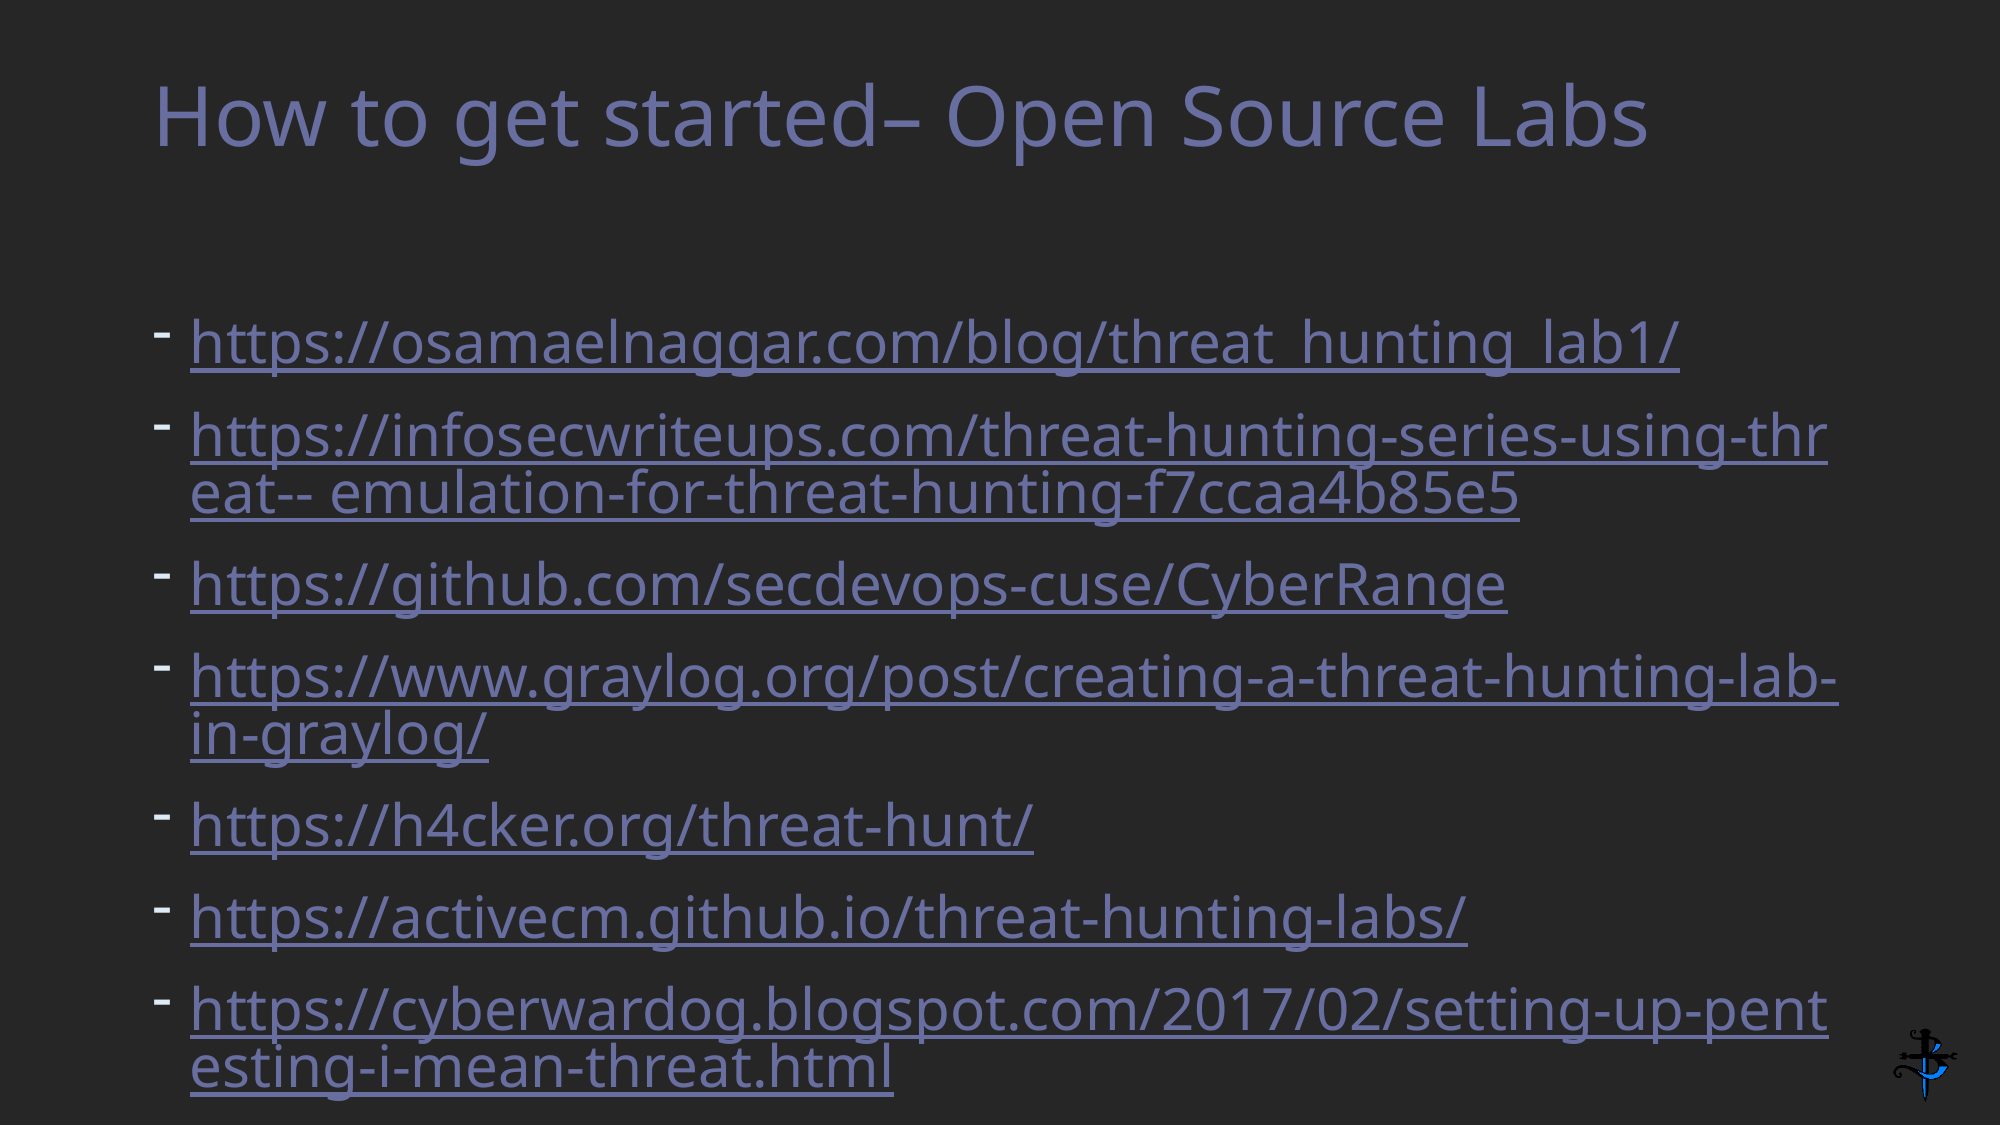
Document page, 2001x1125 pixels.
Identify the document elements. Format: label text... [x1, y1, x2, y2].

picture [1862, 1002, 1988, 1125]
list https://osamaelnaggar.com/blog/threat_hunting_lab1/ https://infosecwriteups.com/threat-hunting-series-using-threat-- emulation-for-threat-hunting-f7ccaa4b85e5 https://github.com/secdevops-cuse/CyberRange https://www.graylog.org/post/creating-a-threat-hunting-lab-in-graylog/ https://h4cker.org/threat-hunt/ https://activecm.github.io/threat-hunting-labs/ https://cyberwardog.blogspot.com/2017/02/setting-up-pentesting-i-mean-threat.html [137, 299, 1863, 1014]
title How to get started– Open Source Labs [137, 59, 1863, 180]
